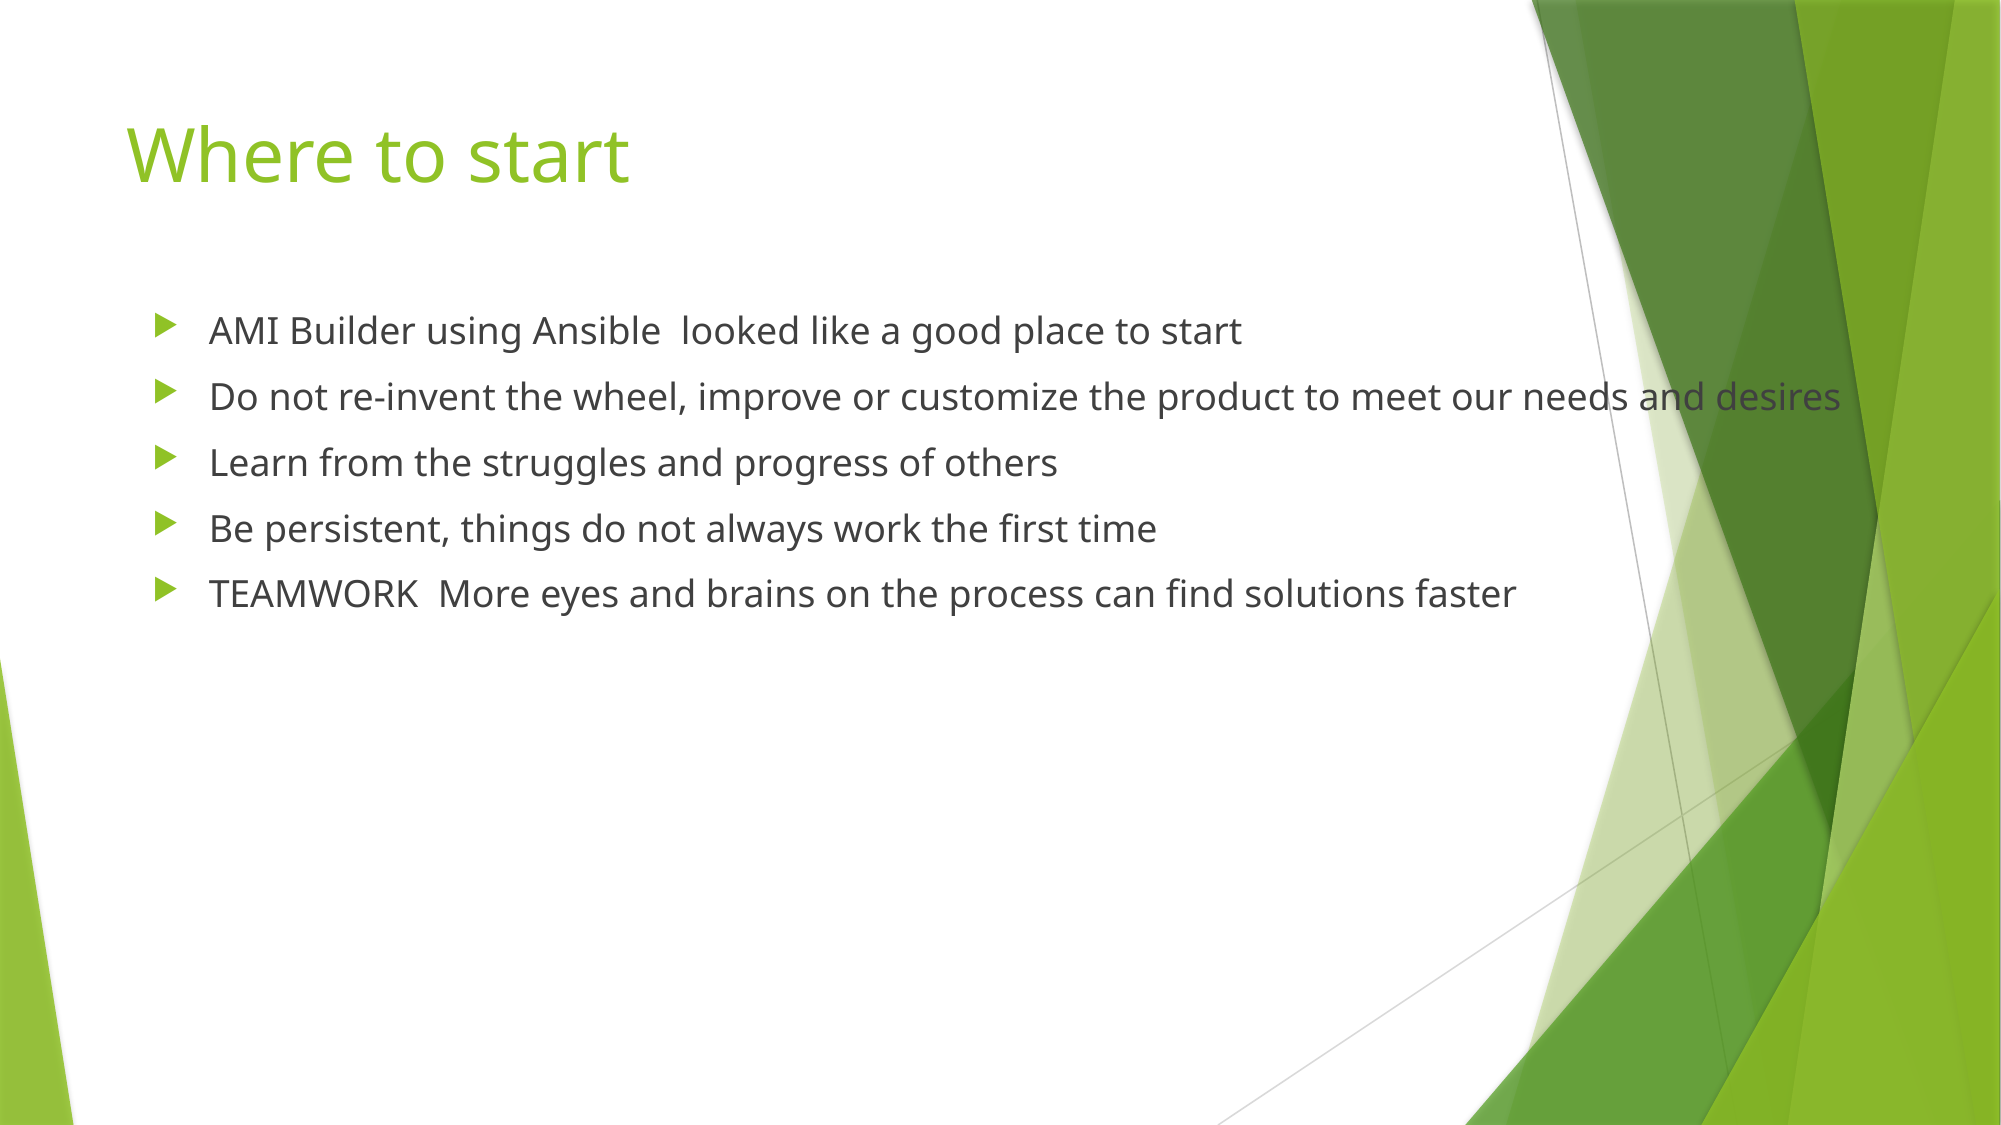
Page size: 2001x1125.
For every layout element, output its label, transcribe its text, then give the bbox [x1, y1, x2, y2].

title Where to start [111, 99, 1522, 317]
list AMI Builder using Ansible looked like a good place to start Do not re-invent the wheel, improve or customize the product to meet our needs and desires Learn from the struggles and progress of others Be persistent, things do not always work the first time TEAMWORK More eyes and brains on the process can find solutions faster [137, 299, 1885, 1014]
